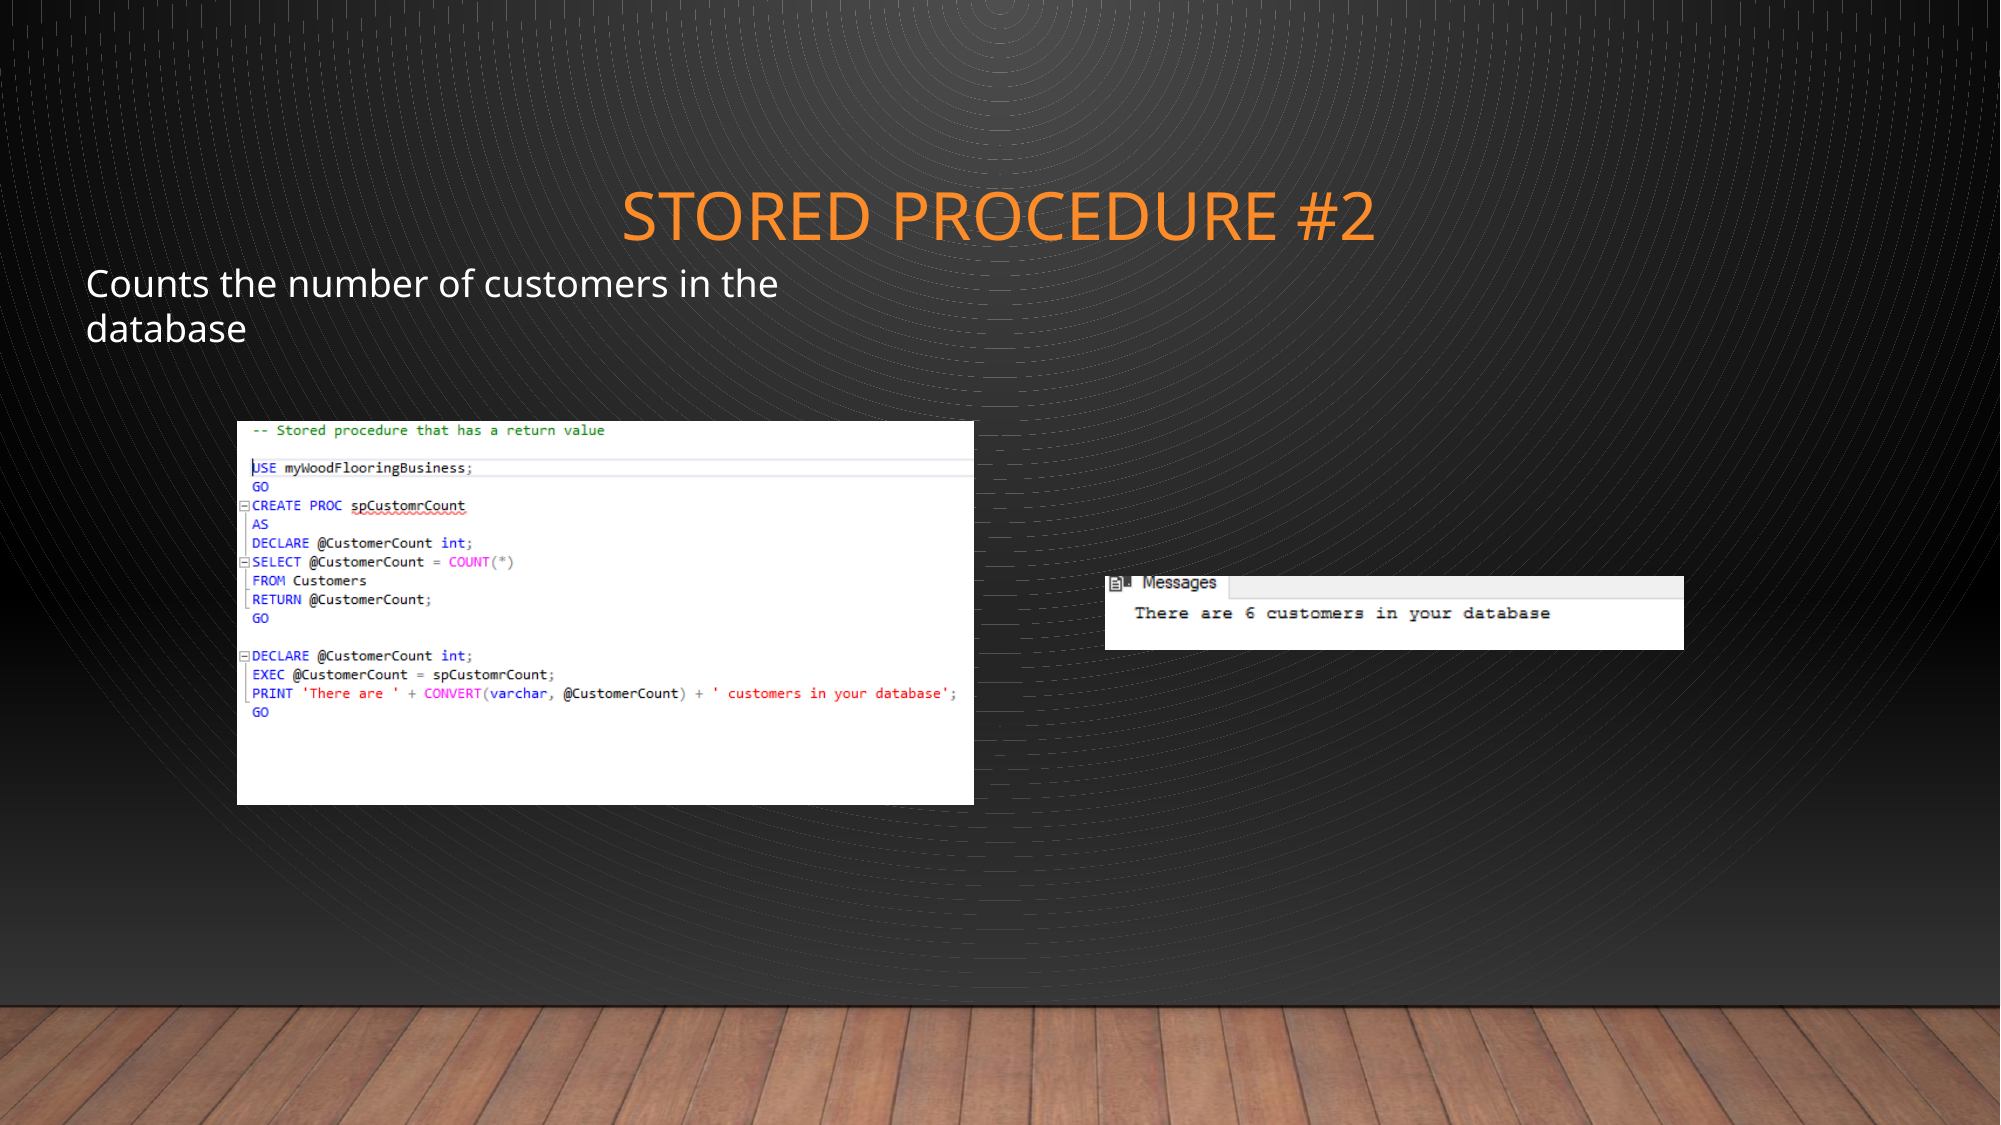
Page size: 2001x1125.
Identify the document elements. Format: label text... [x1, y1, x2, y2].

picture [0, 1005, 2000, 1125]
title Stored Procedure #2 [237, 132, 1763, 306]
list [237, 421, 974, 805]
text_box Counts the number of customers in the database [70, 252, 926, 358]
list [1104, 576, 1684, 651]
